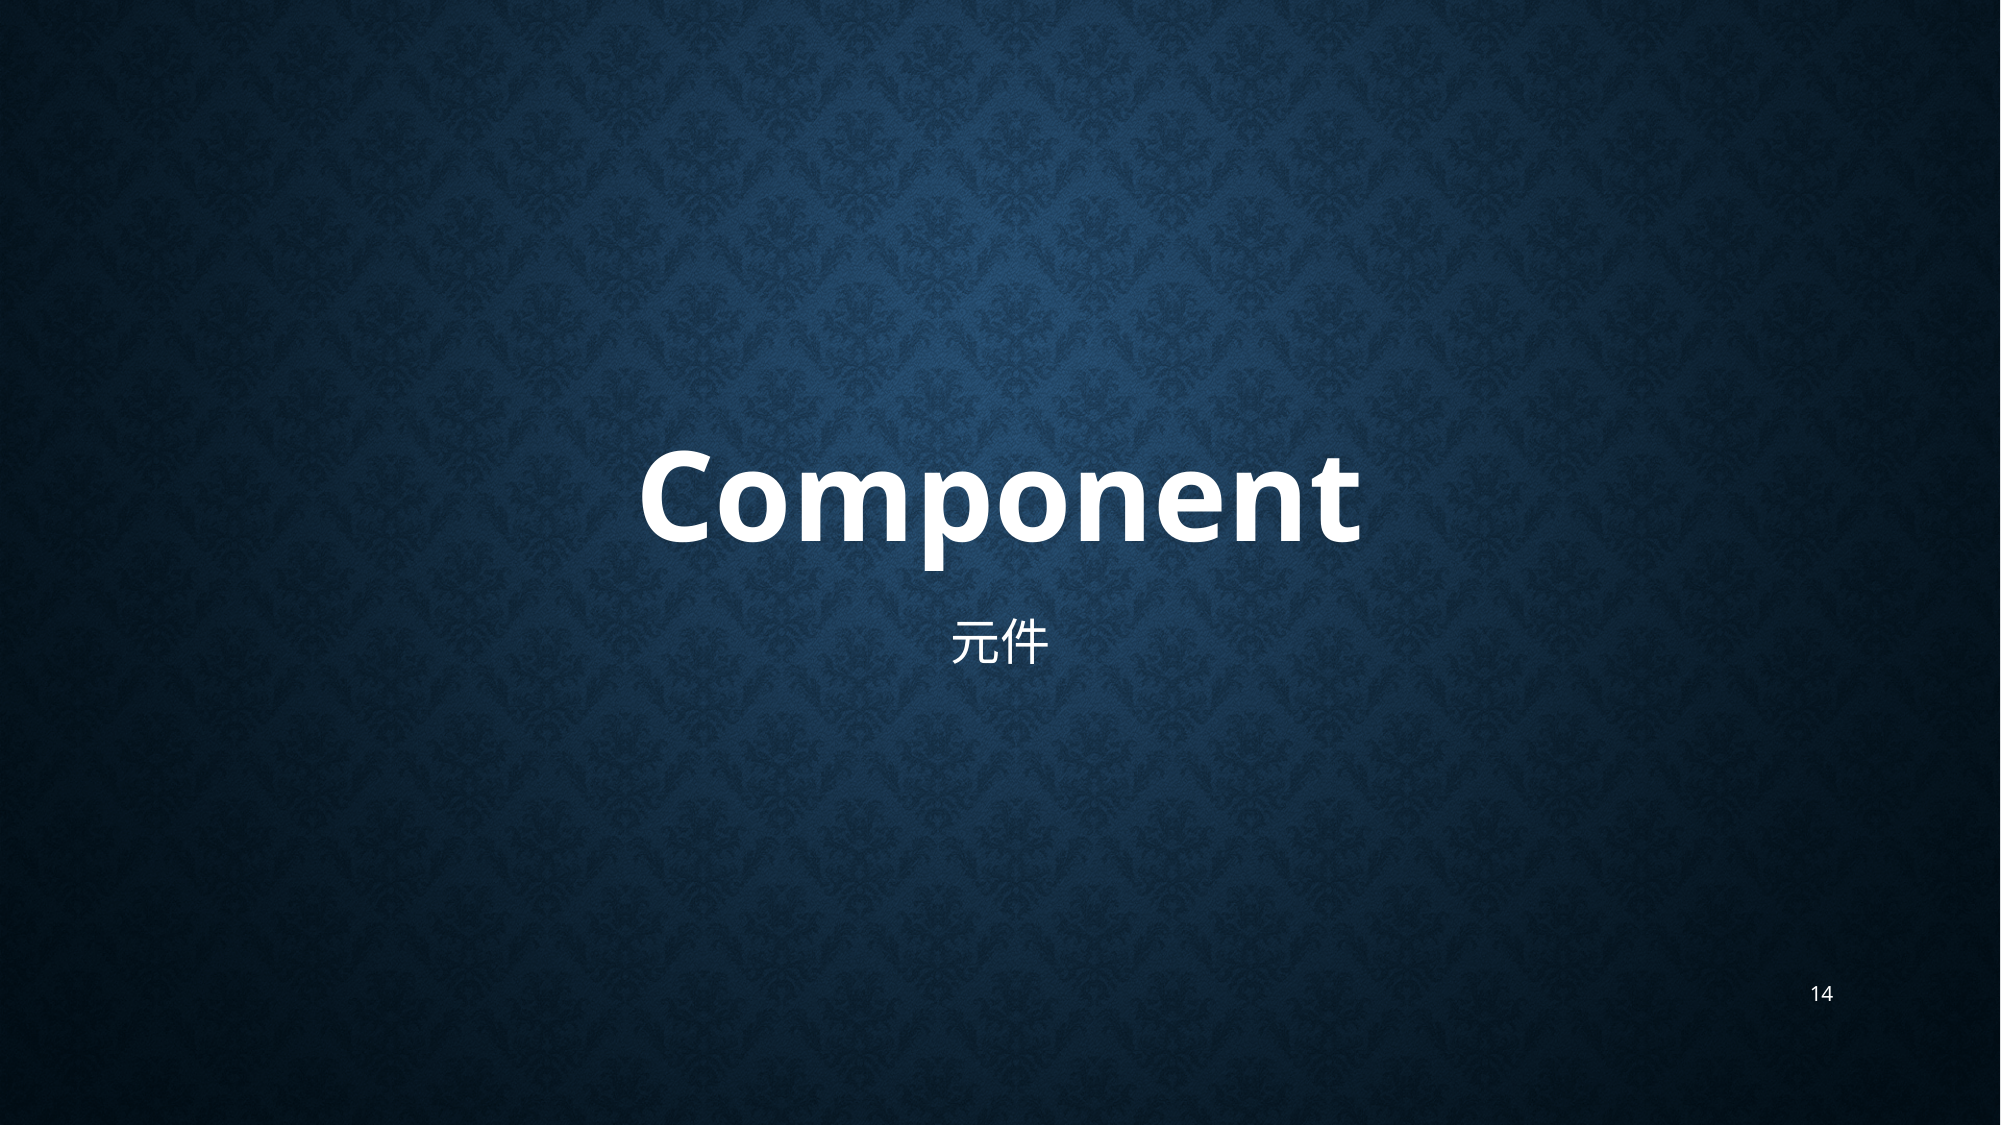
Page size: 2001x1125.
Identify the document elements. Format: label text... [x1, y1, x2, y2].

title Component [261, 184, 1739, 576]
subtitle 元件 [261, 590, 1739, 863]
slide_number 14 [1724, 965, 1849, 1025]
